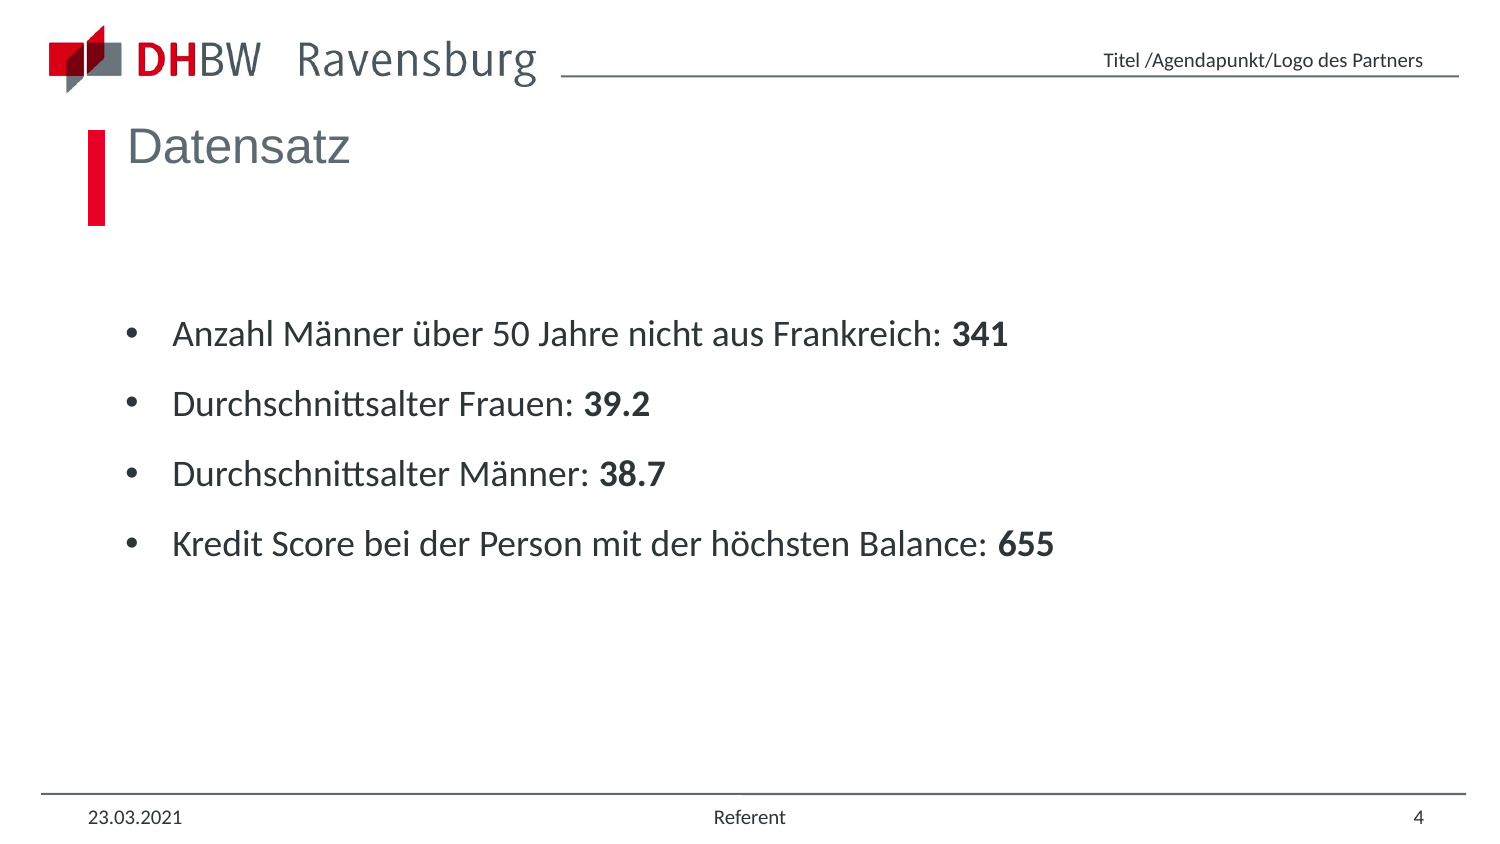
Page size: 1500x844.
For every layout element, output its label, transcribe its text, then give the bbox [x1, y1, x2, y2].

picture [44, 18, 541, 103]
list Anzahl Männer über 50 Jahre nicht aus Frankreich: 341 Durchschnittsalter Frauen: 39.2 Durchschnittsalter Männer: 38.7 Kredit Score bei der Person mit der höchsten Balance: 655 [87, 306, 1424, 750]
picture [88, 130, 105, 226]
title Datensatz [112, 113, 1425, 186]
slide_number 4 [1246, 802, 1424, 830]
